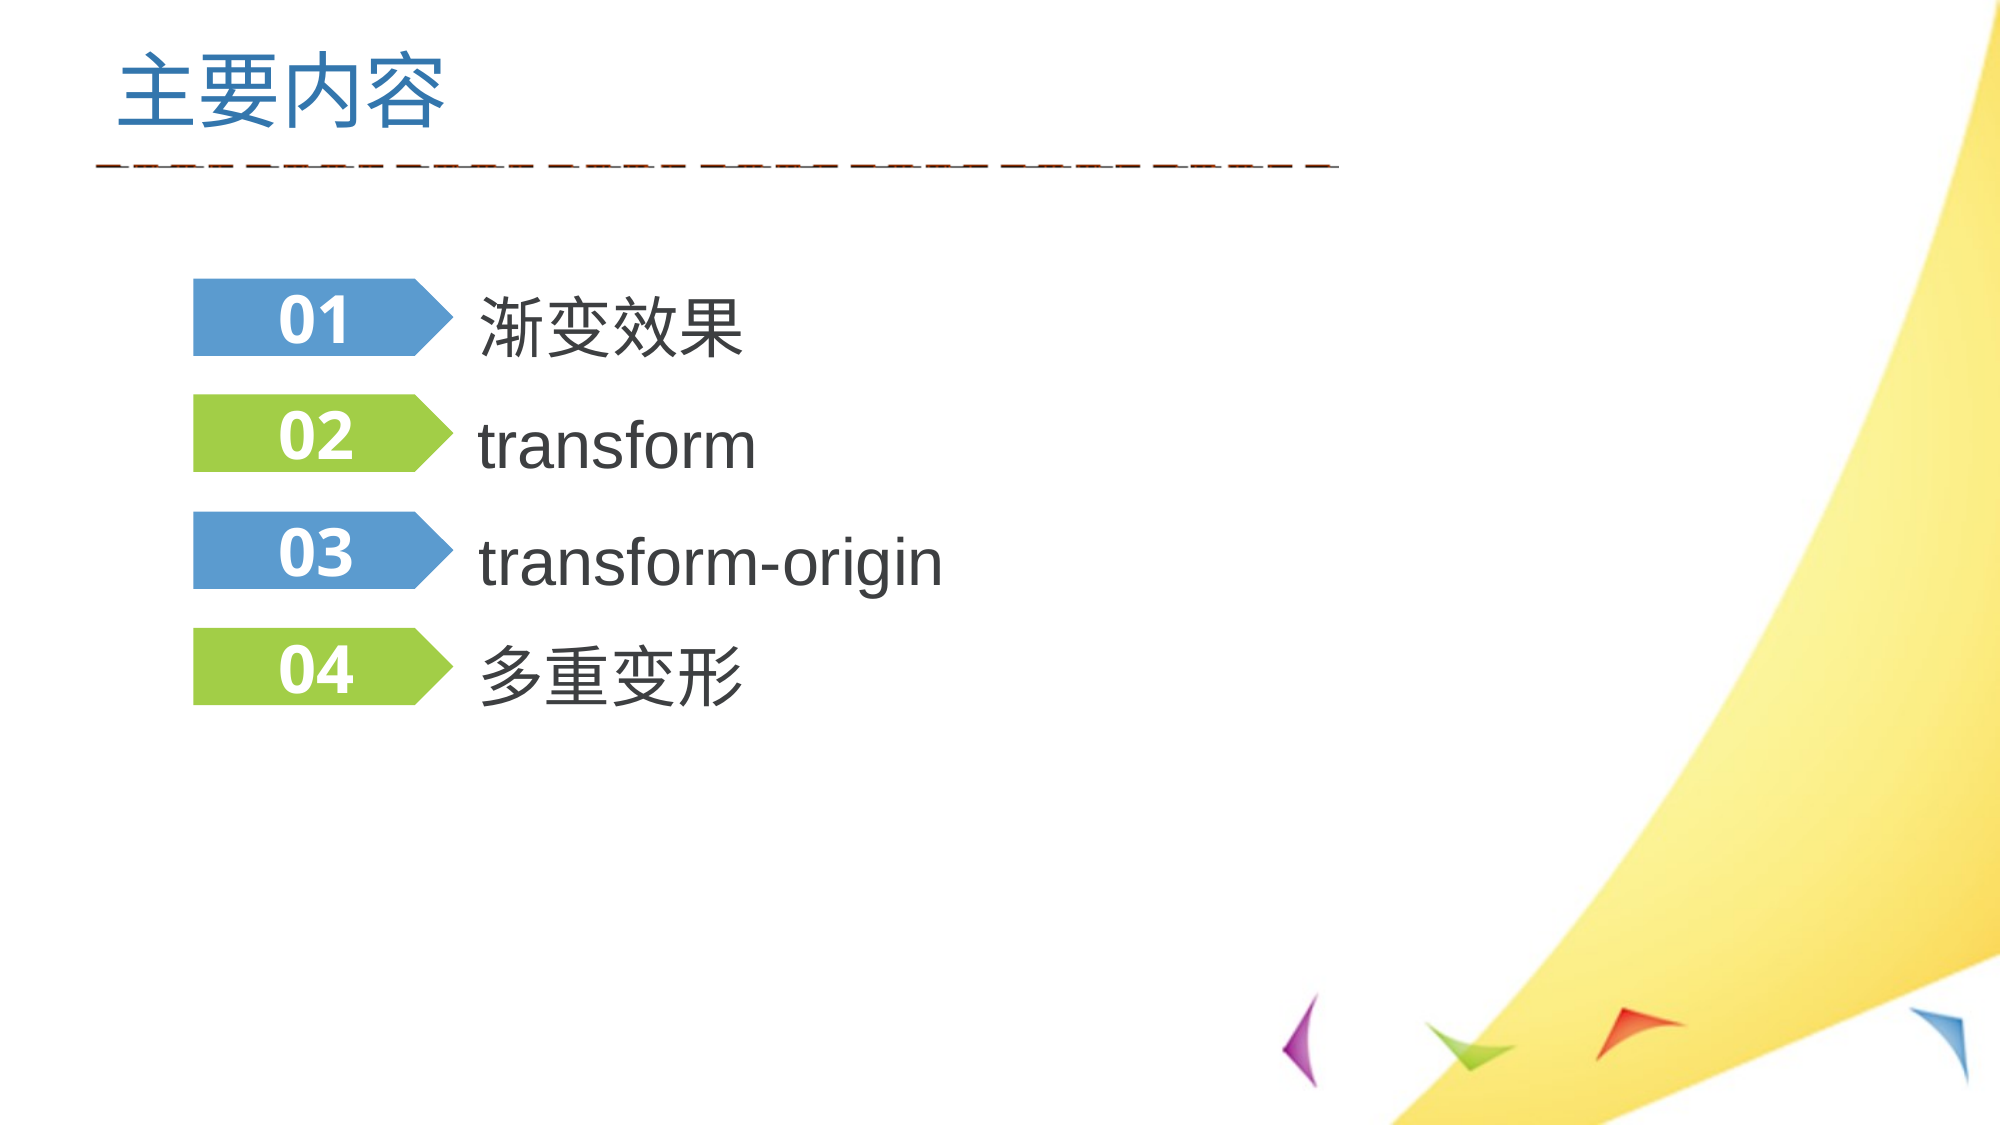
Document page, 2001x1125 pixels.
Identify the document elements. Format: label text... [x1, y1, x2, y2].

text_box 04 [193, 627, 454, 706]
text_box 多重变形 [453, 627, 1348, 706]
text_box 主要内容 [99, 31, 1707, 146]
text_box transform [453, 394, 1348, 473]
text_box 03 [193, 511, 454, 589]
text_box 02 [193, 394, 454, 472]
picture [88, 0, 2000, 1125]
text_box transform-origin [455, 511, 1569, 590]
text_box 01 [193, 278, 454, 356]
text_box 渐变效果 [455, 278, 1569, 357]
